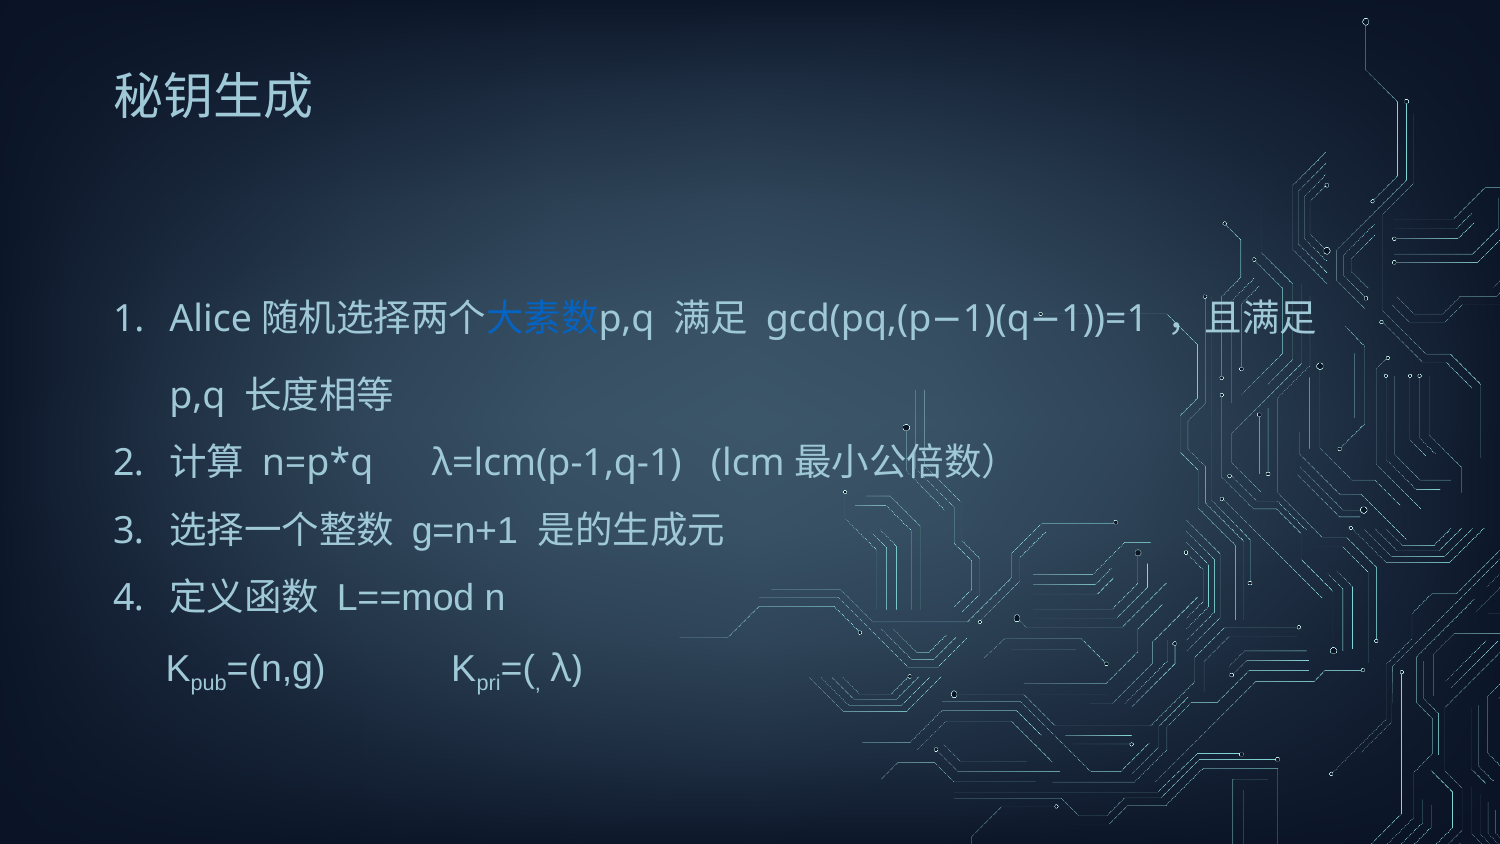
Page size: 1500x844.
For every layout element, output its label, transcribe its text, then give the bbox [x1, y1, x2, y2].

picture [0, 0, 1500, 844]
text_box 秘钥生成 [98, 57, 335, 133]
